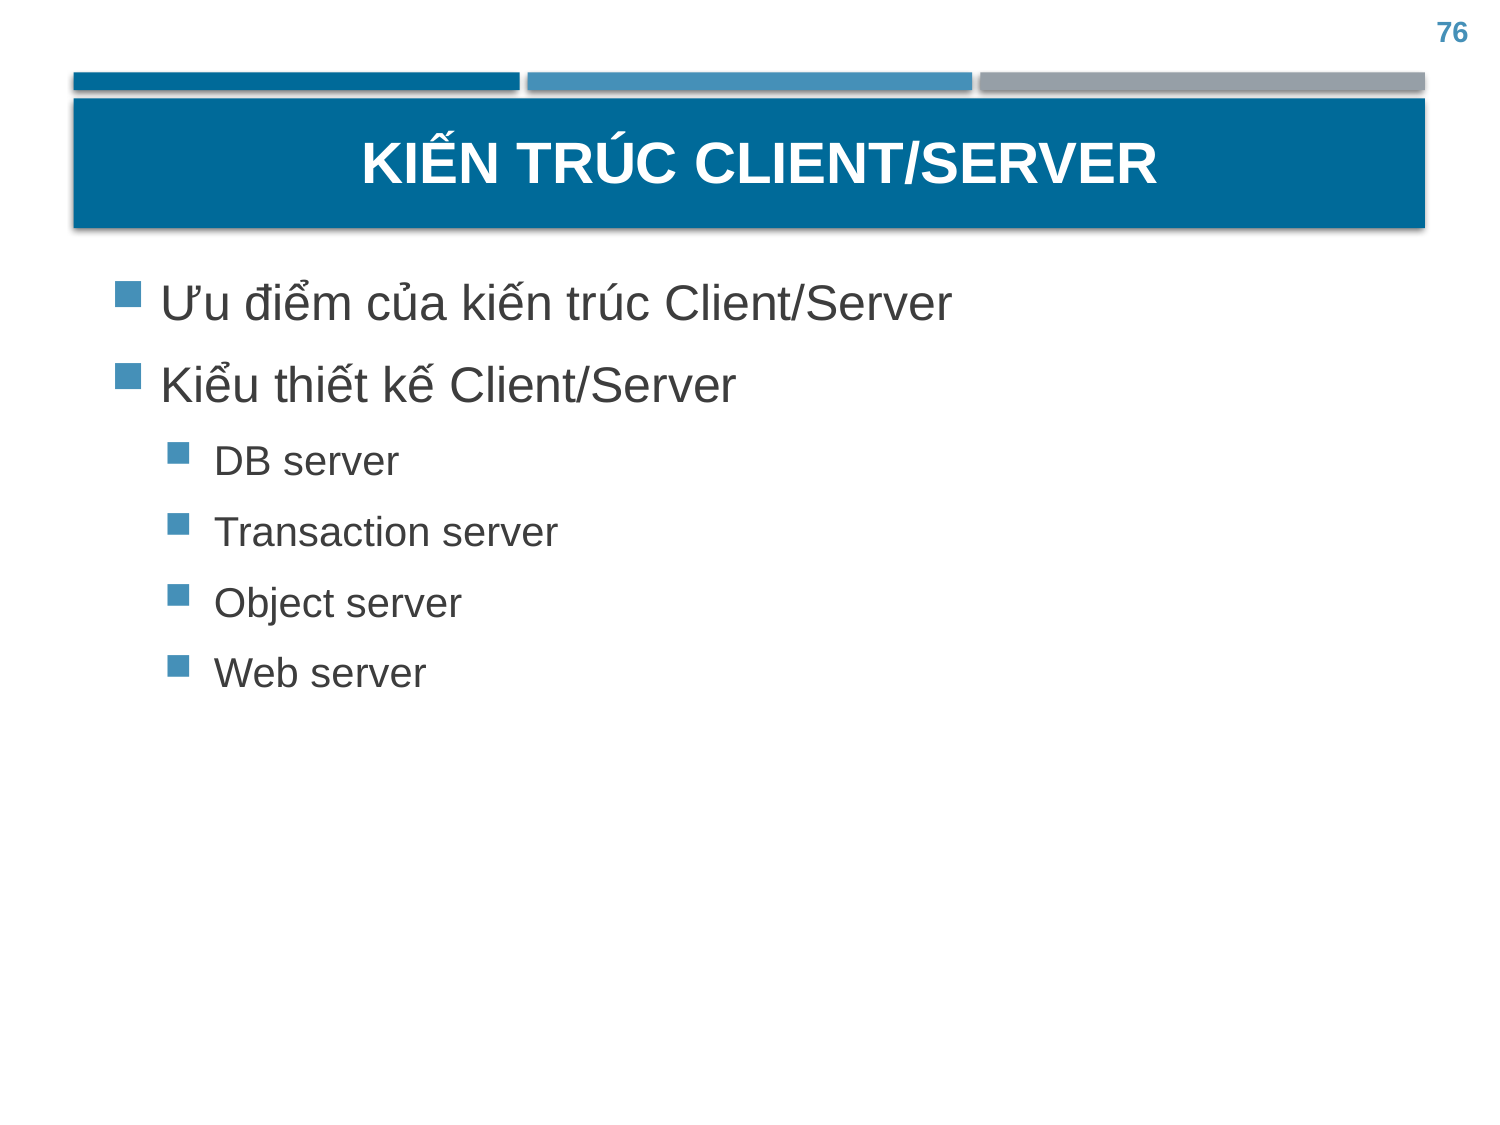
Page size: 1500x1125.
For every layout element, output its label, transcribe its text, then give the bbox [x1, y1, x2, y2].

title Kiến trúc Client/Server [95, 112, 1425, 203]
list Ưu điểm của kiến trúc Client/Server Kiểu thiết kế Client/Server DB server Transaction server Object server Web server [95, 262, 1425, 1066]
slide_number 76 [1404, 1, 1500, 62]
